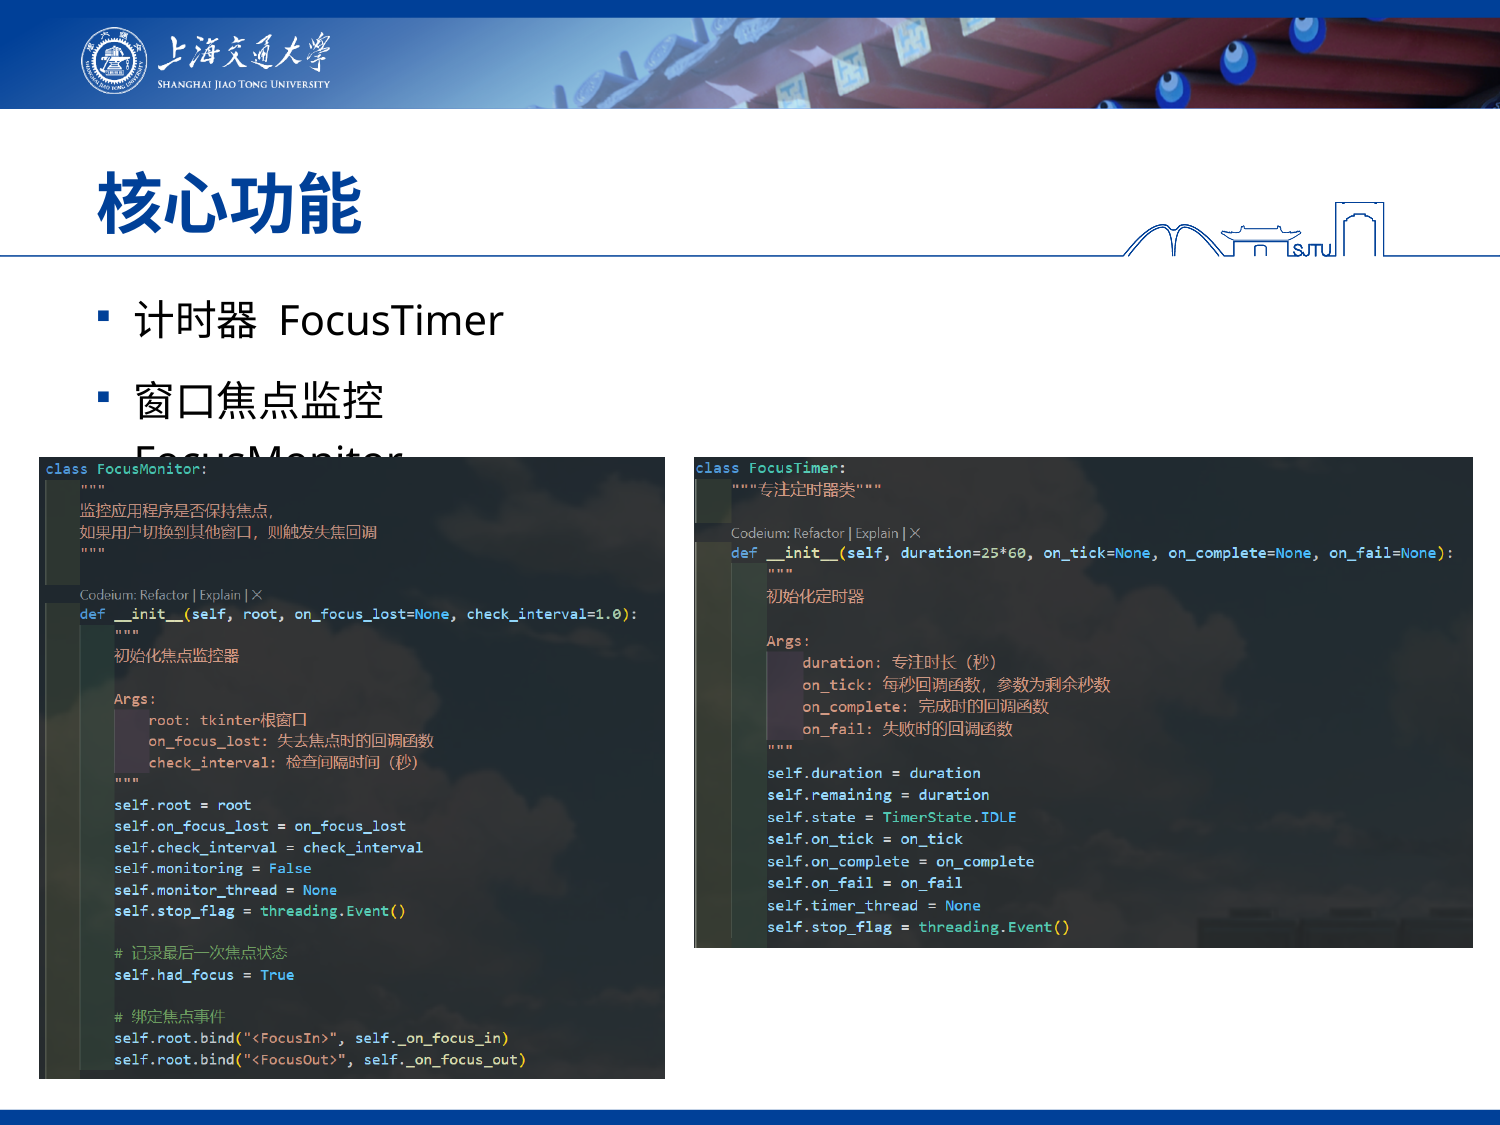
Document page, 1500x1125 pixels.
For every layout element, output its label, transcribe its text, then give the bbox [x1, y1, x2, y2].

picture [39, 456, 665, 1079]
title 核心功能 [81, 159, 1455, 254]
picture [0, 18, 1500, 109]
list 计时器 FocusTimer 窗口焦点监控FocusMonitor [81, 276, 676, 1084]
picture [694, 457, 1473, 948]
